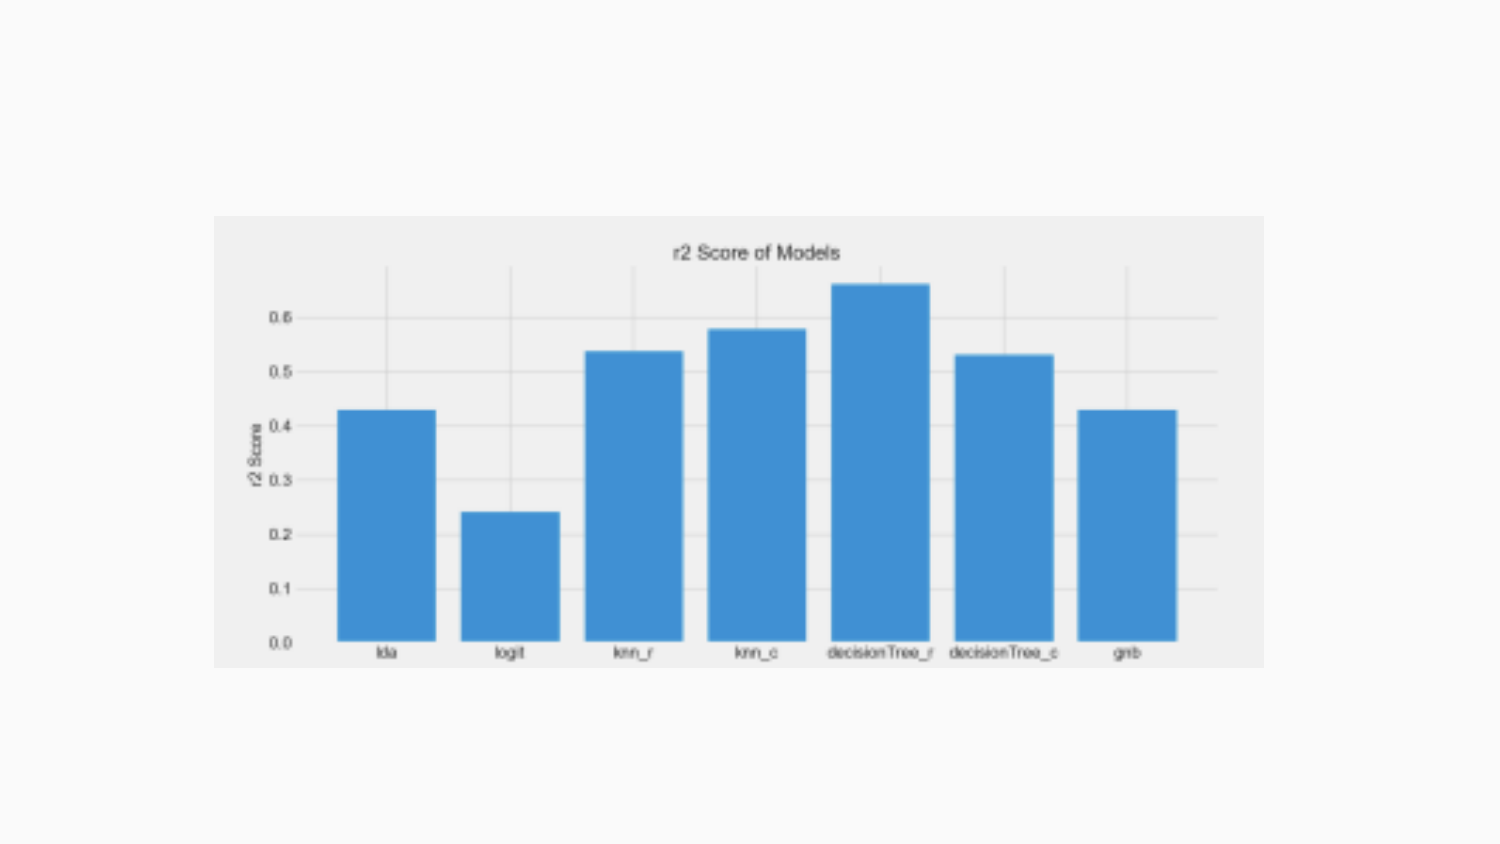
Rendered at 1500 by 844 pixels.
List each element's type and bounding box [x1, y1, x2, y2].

picture [213, 216, 1264, 669]
